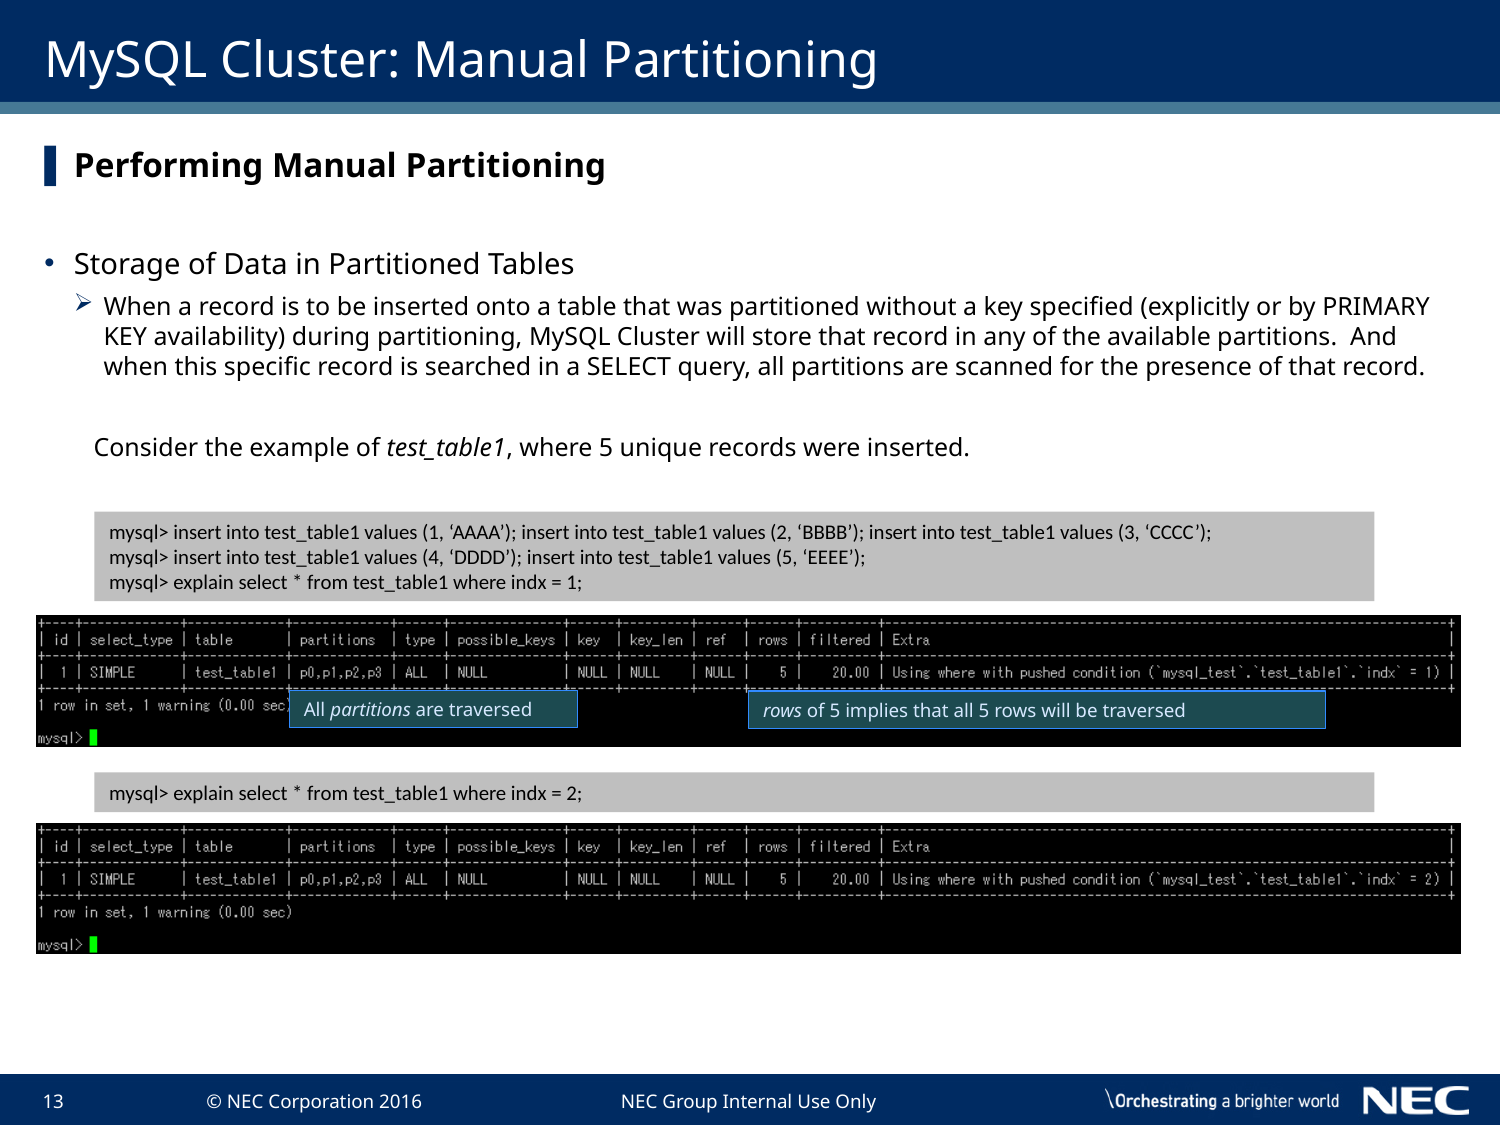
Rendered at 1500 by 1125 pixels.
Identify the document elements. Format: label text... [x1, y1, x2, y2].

picture [35, 823, 1462, 954]
text_box mysql> insert into test_table1 values (1, ‘AAAA’); insert into test_table1 values (2, ‘BBBB’); insert into test_table1 values (3, ‘CCCC’); mysql> insert into test_table1 values (4, ‘DDDD’); insert into test_table1 values (5, ‘EEEE’); mysql> explain select * from test_table1 where indx = 1; [94, 511, 1375, 602]
list Performing Manual Partitioning Storage of Data in Partitioned Tables When a record is to be inserted onto a table that was partitioned without a key specified (explicitly or by PRIMARY KEY availability) during partitioning, MySQL Cluster will store that record in any of the available partitions. And when this specific record is searched in a SELECT query, all partitions are scanned for the presence of that record. Consider the example of test_table1, where 5 unique records were inserted. [29, 137, 1471, 1059]
title MySQL Cluster: Manual Partitioning [29, 18, 1471, 96]
picture [0, 1074, 1500, 1125]
text_box mysql> explain select * from test_table1 where indx = 2; [94, 772, 1375, 813]
picture [0, 0, 1500, 114]
picture [35, 615, 1462, 747]
